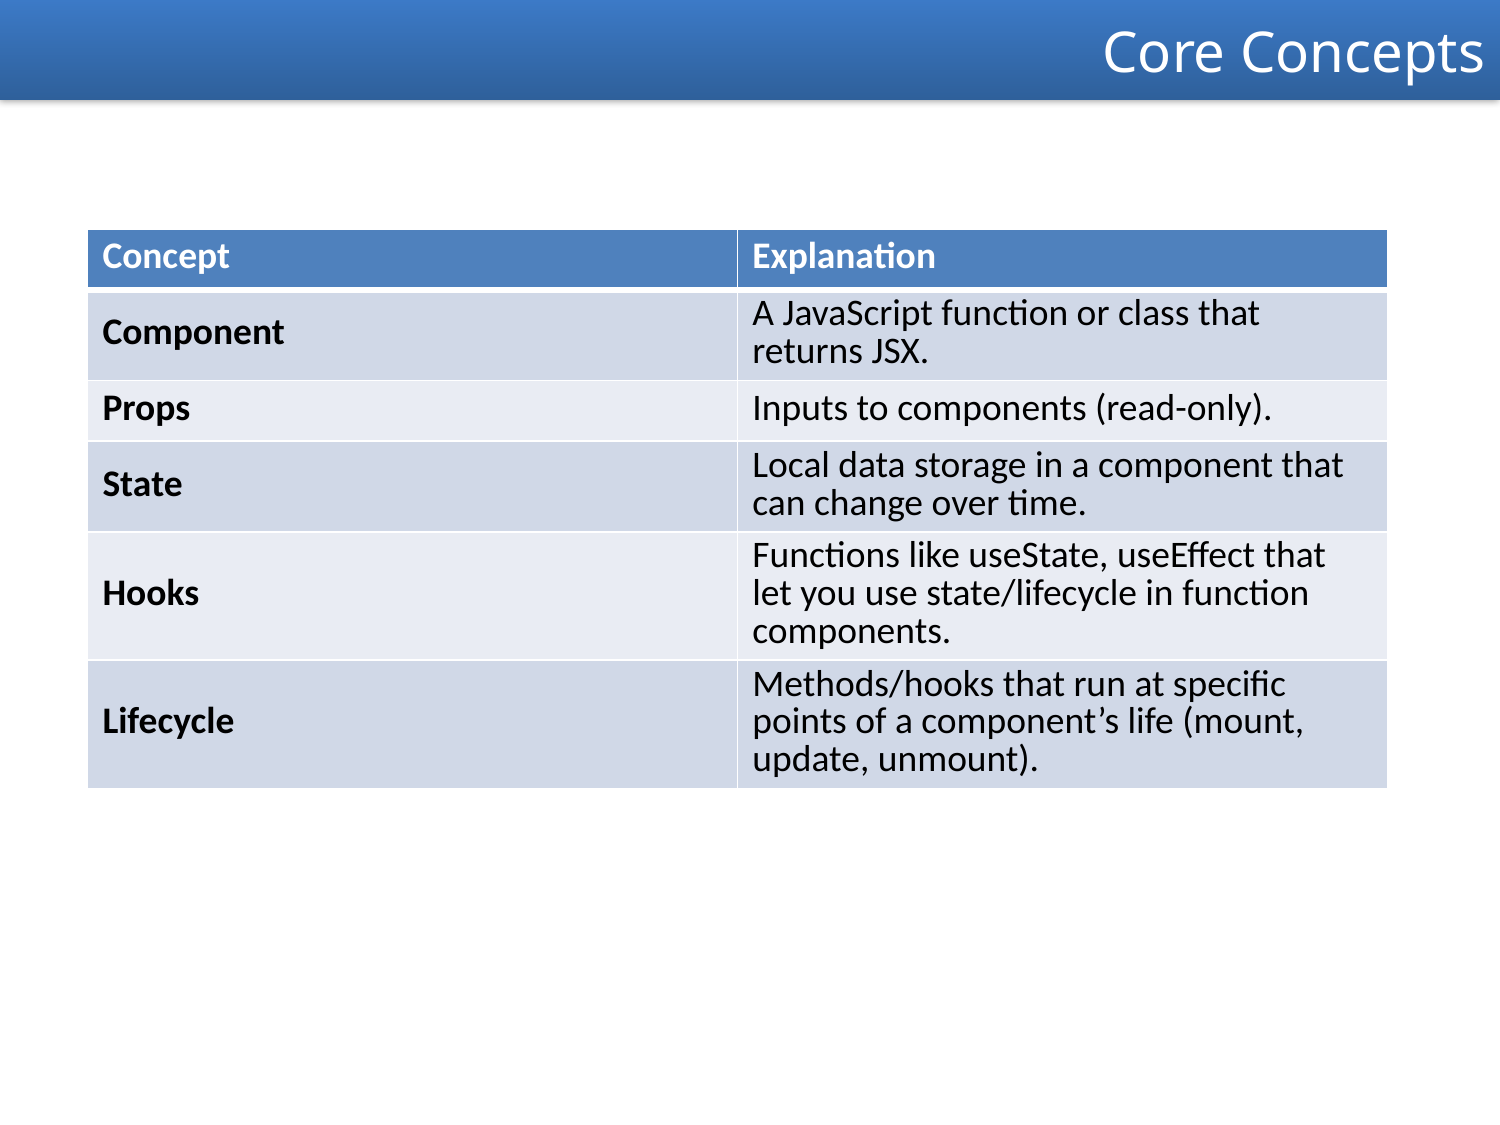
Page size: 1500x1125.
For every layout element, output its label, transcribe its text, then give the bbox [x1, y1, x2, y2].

table_cell Lifecycle [88, 661, 737, 788]
table_cell Functions like useState, useEffect that let you use state/lifecycle in function components. [738, 533, 1387, 659]
table_cell A JavaScript function or class that returns JSX. [738, 293, 1387, 380]
table_cell Methods/hooks that run at specific points of a component’s life (mount, update, unmount). [738, 661, 1387, 788]
table_header Explanation [738, 230, 1387, 287]
table_cell Inputs to components (read-only). [738, 381, 1387, 440]
table_cell Hooks [88, 533, 737, 659]
text_box Core Concepts [0, 0, 1500, 100]
text_box [62, 137, 1450, 1013]
table_header Concept [88, 230, 737, 287]
table_cell Component [88, 293, 737, 380]
table_cell Local data storage in a component that can change over time. [738, 442, 1387, 531]
table_cell State [88, 442, 737, 531]
table_cell Props [88, 381, 737, 440]
